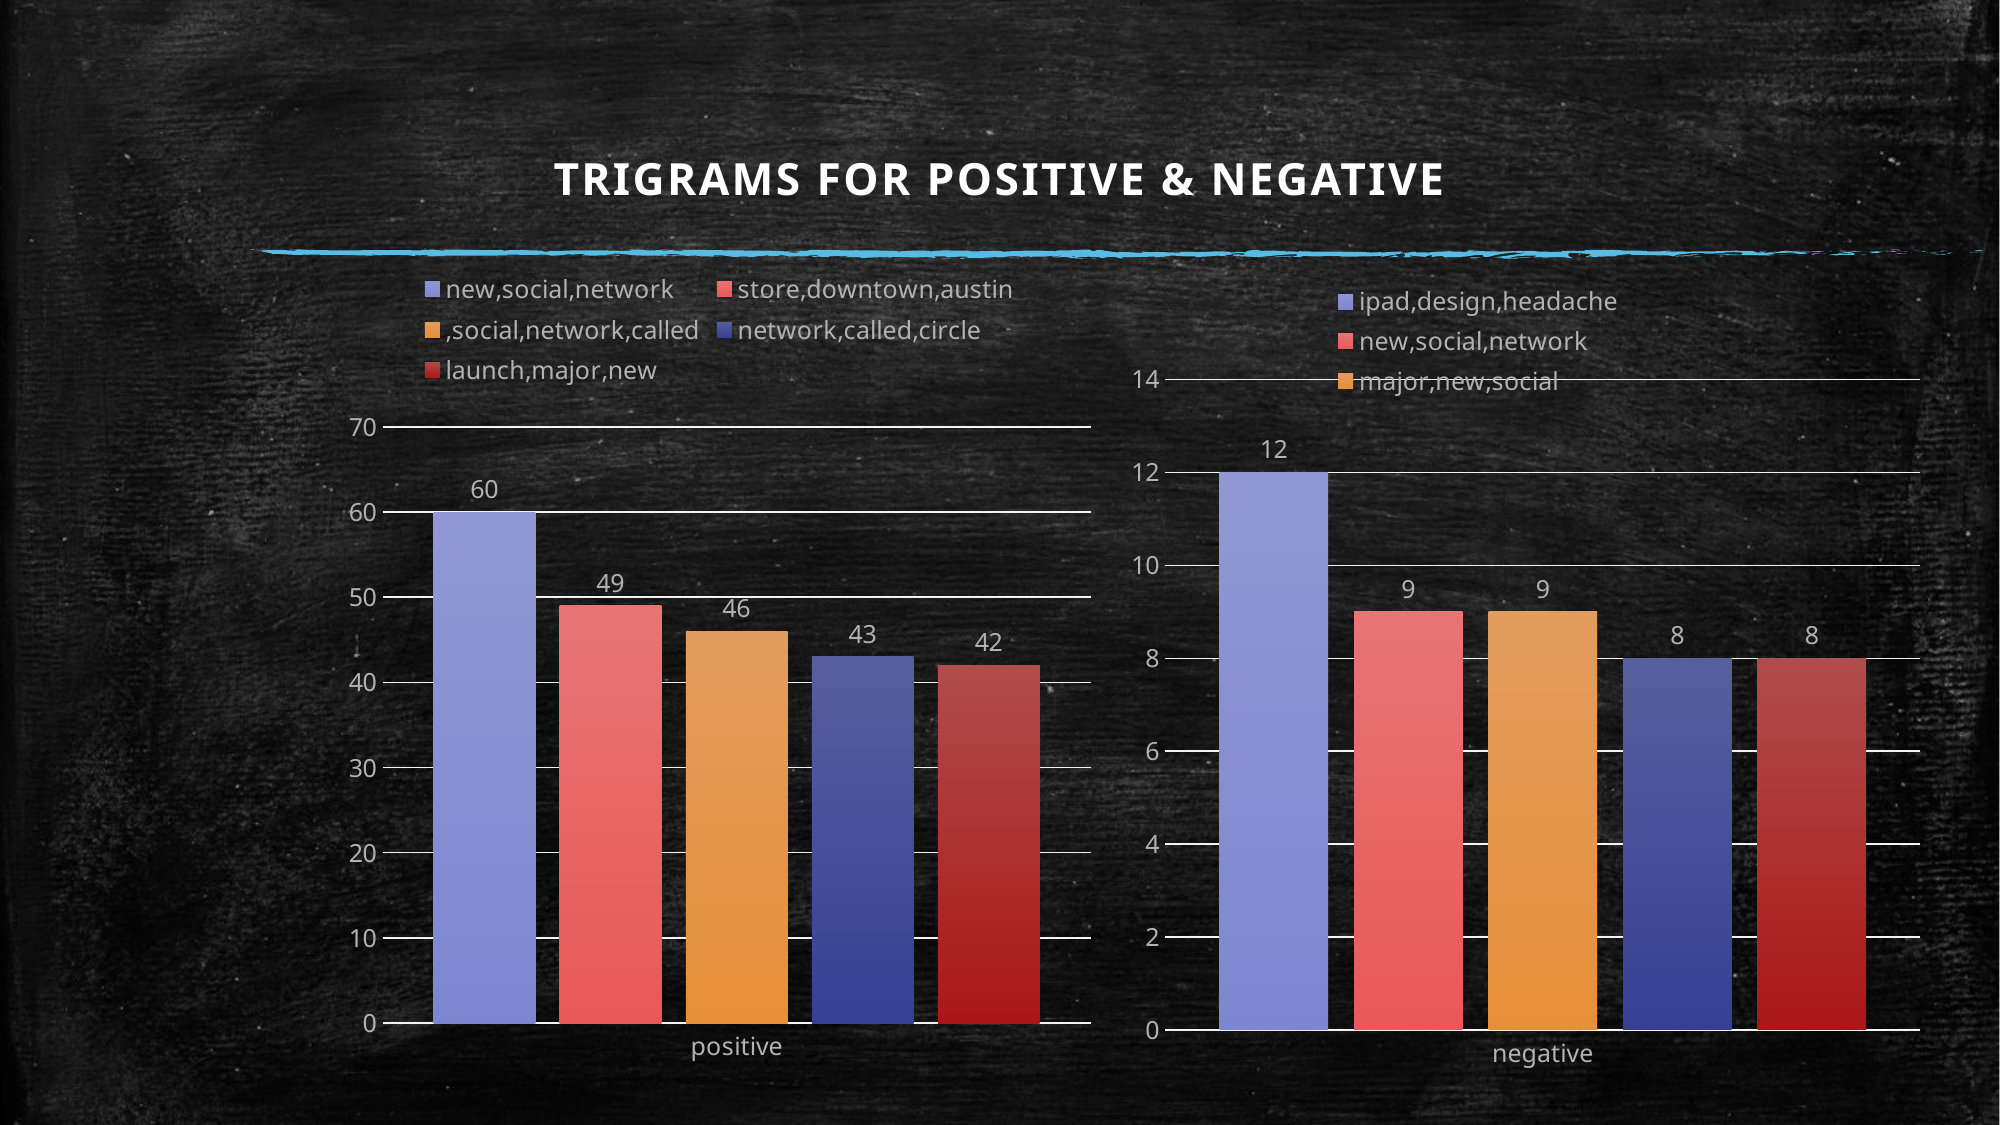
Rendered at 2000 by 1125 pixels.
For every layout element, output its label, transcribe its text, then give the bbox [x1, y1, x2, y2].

title triGRAMS FOR Positive & negative [249, 45, 1750, 213]
chart [333, 255, 1922, 1104]
